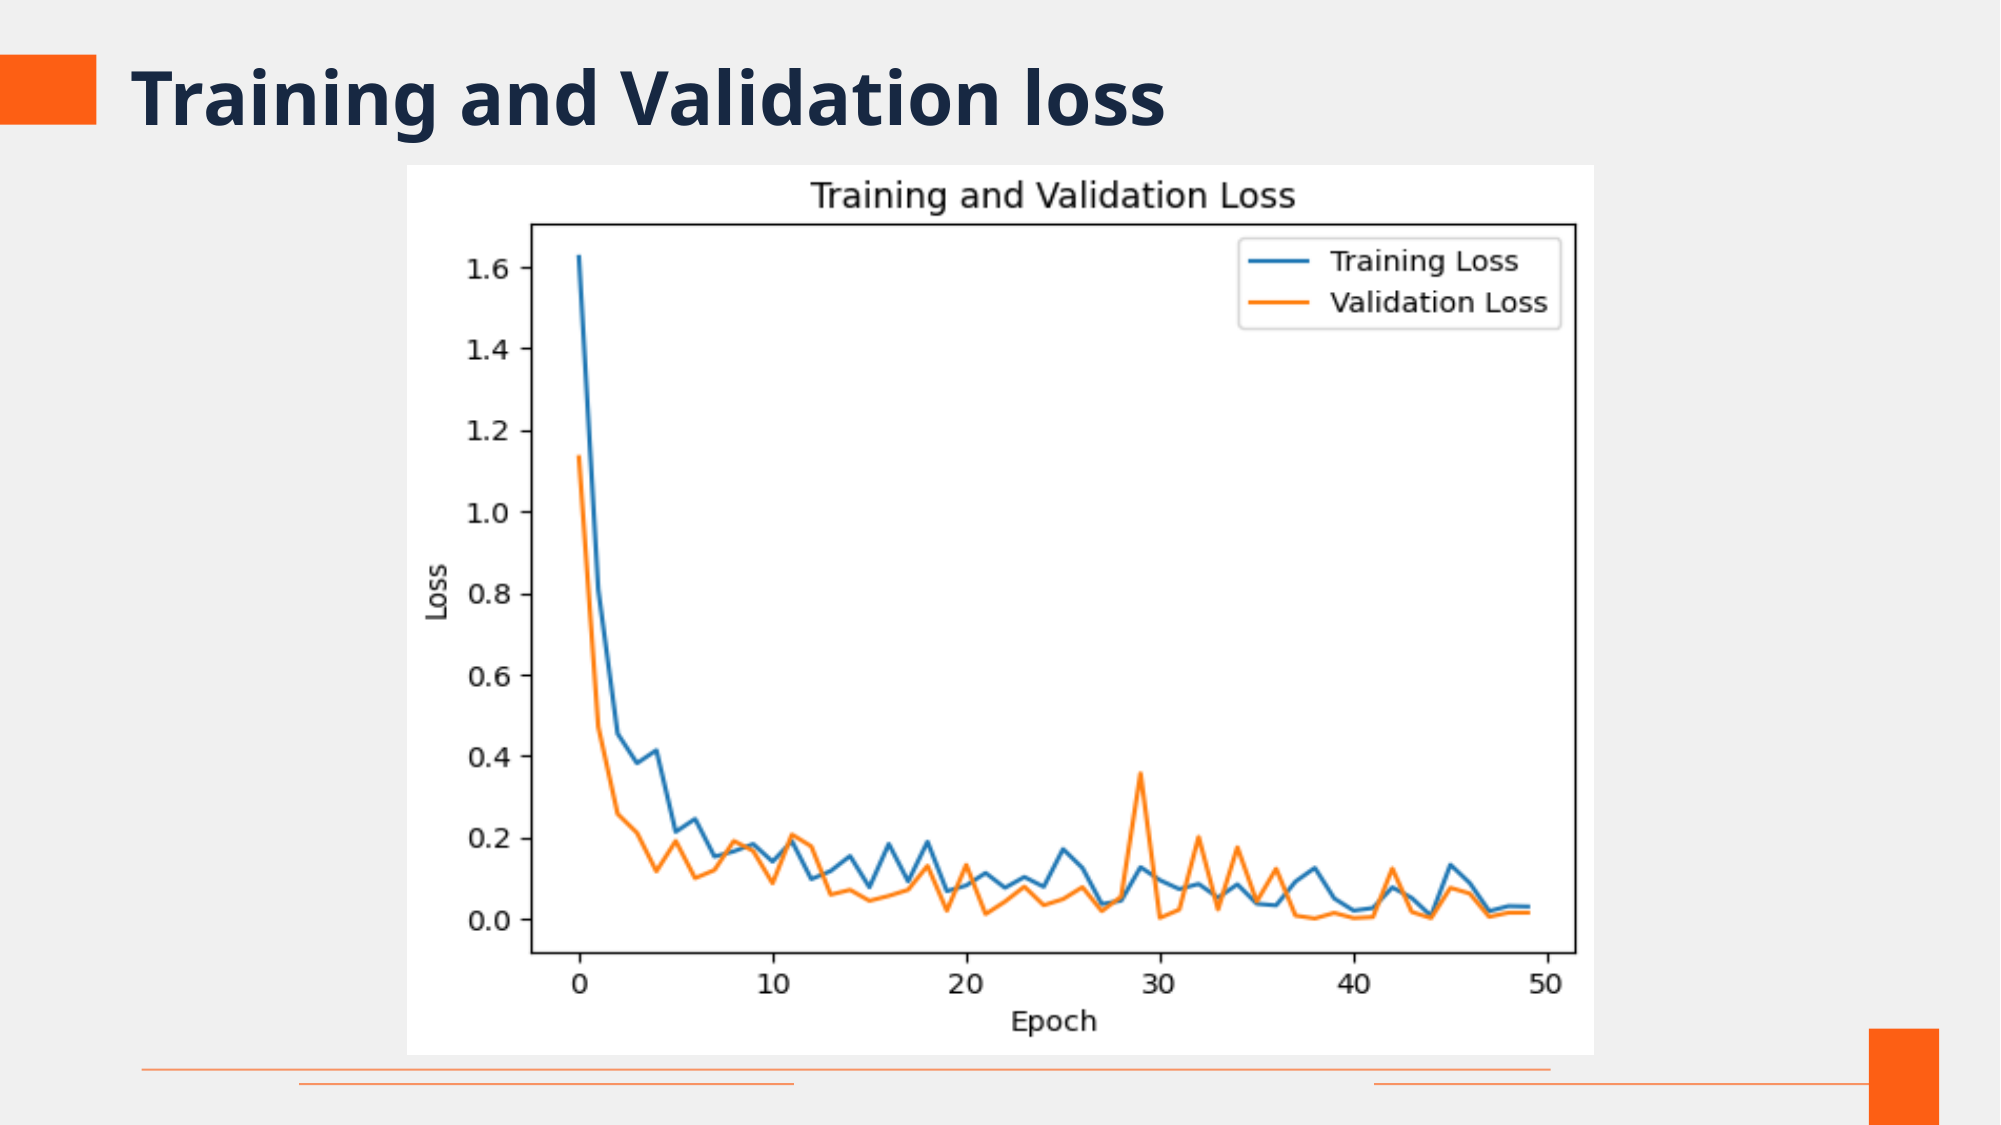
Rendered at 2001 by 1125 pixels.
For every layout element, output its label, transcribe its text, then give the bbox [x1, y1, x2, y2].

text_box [141, 1069, 1869, 1085]
text_box [0, 54, 97, 126]
picture [406, 165, 1594, 1055]
text_box Training and Validation loss [116, 42, 1797, 148]
text_box [1868, 1028, 1940, 1125]
